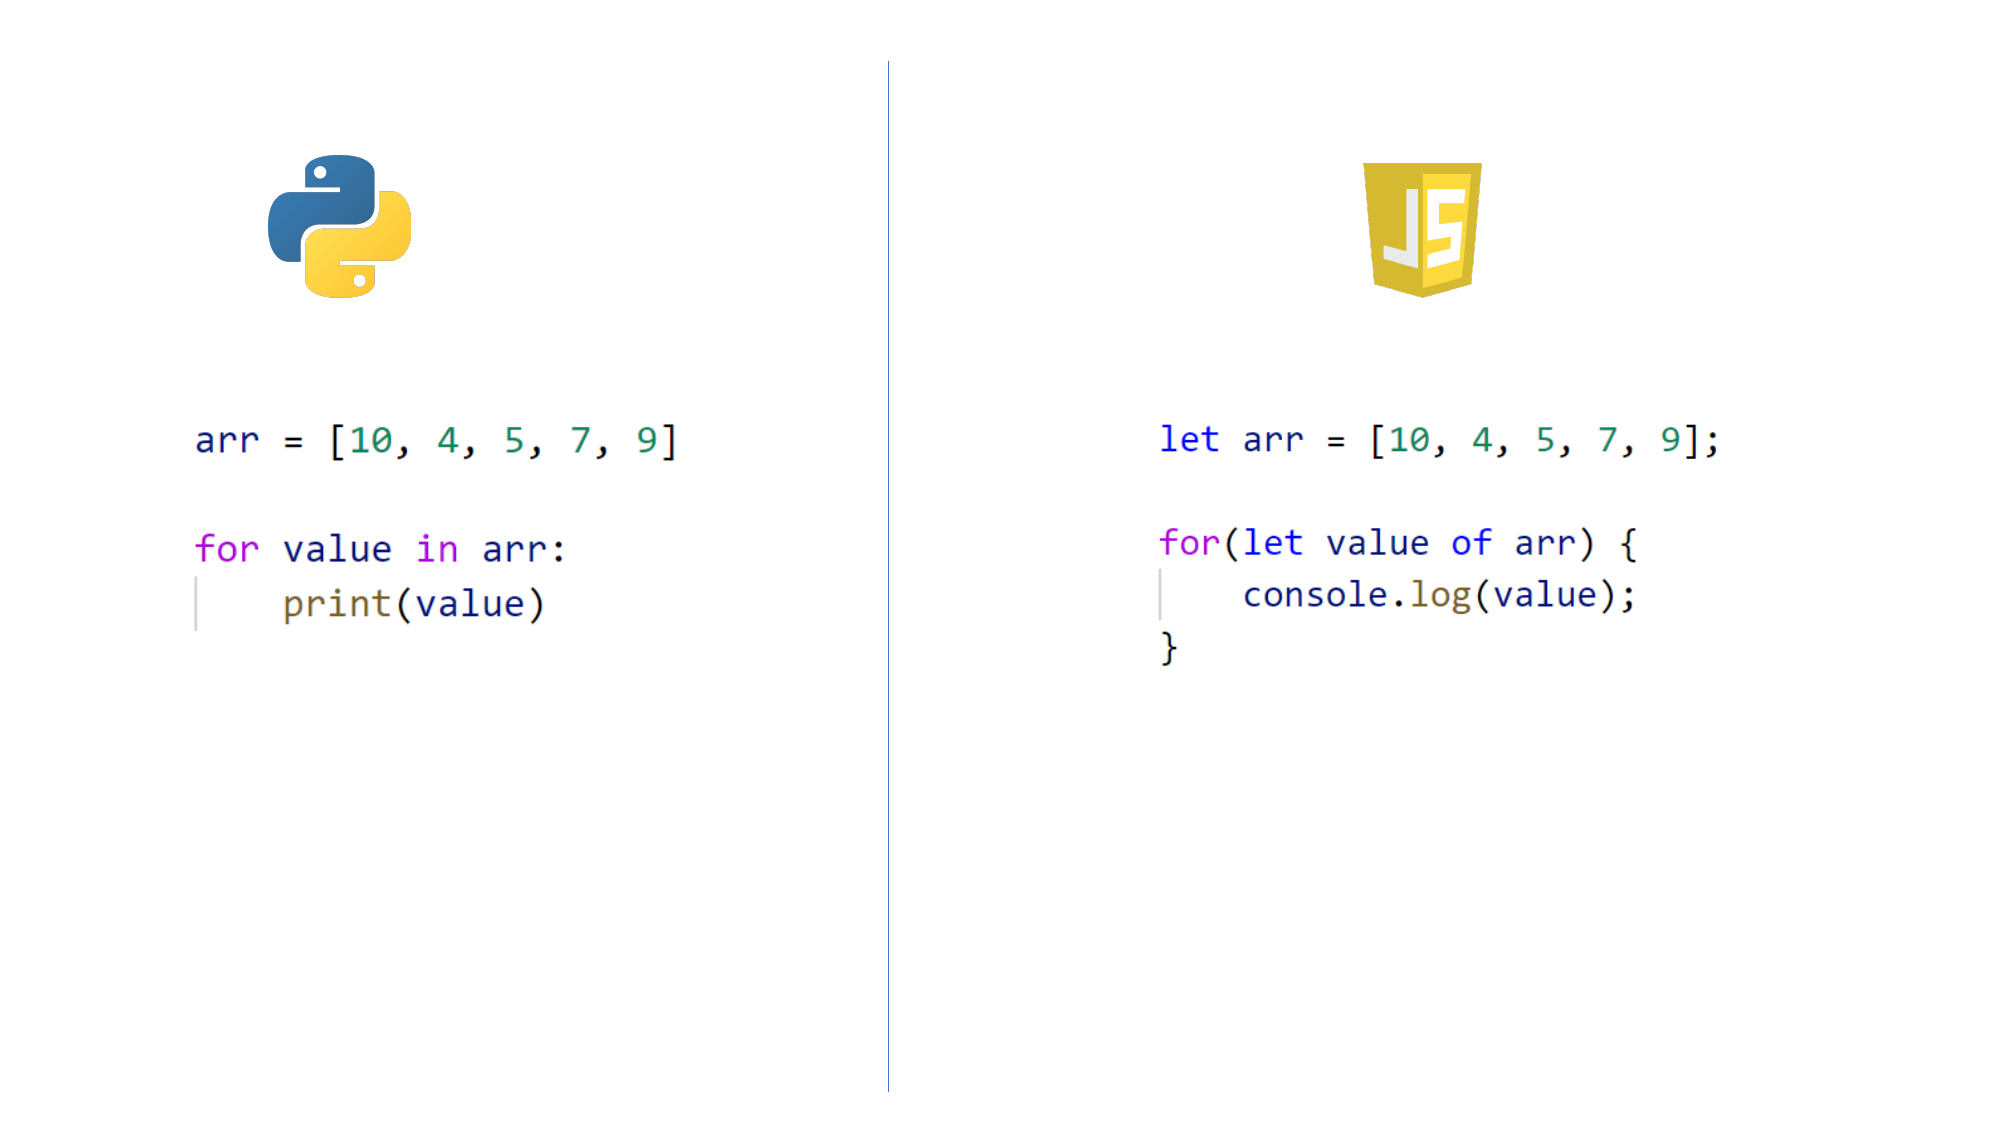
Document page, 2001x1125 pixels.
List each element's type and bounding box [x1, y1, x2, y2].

picture [1363, 163, 1482, 298]
picture [268, 155, 411, 298]
picture [140, 382, 758, 679]
picture [1111, 382, 1775, 705]
